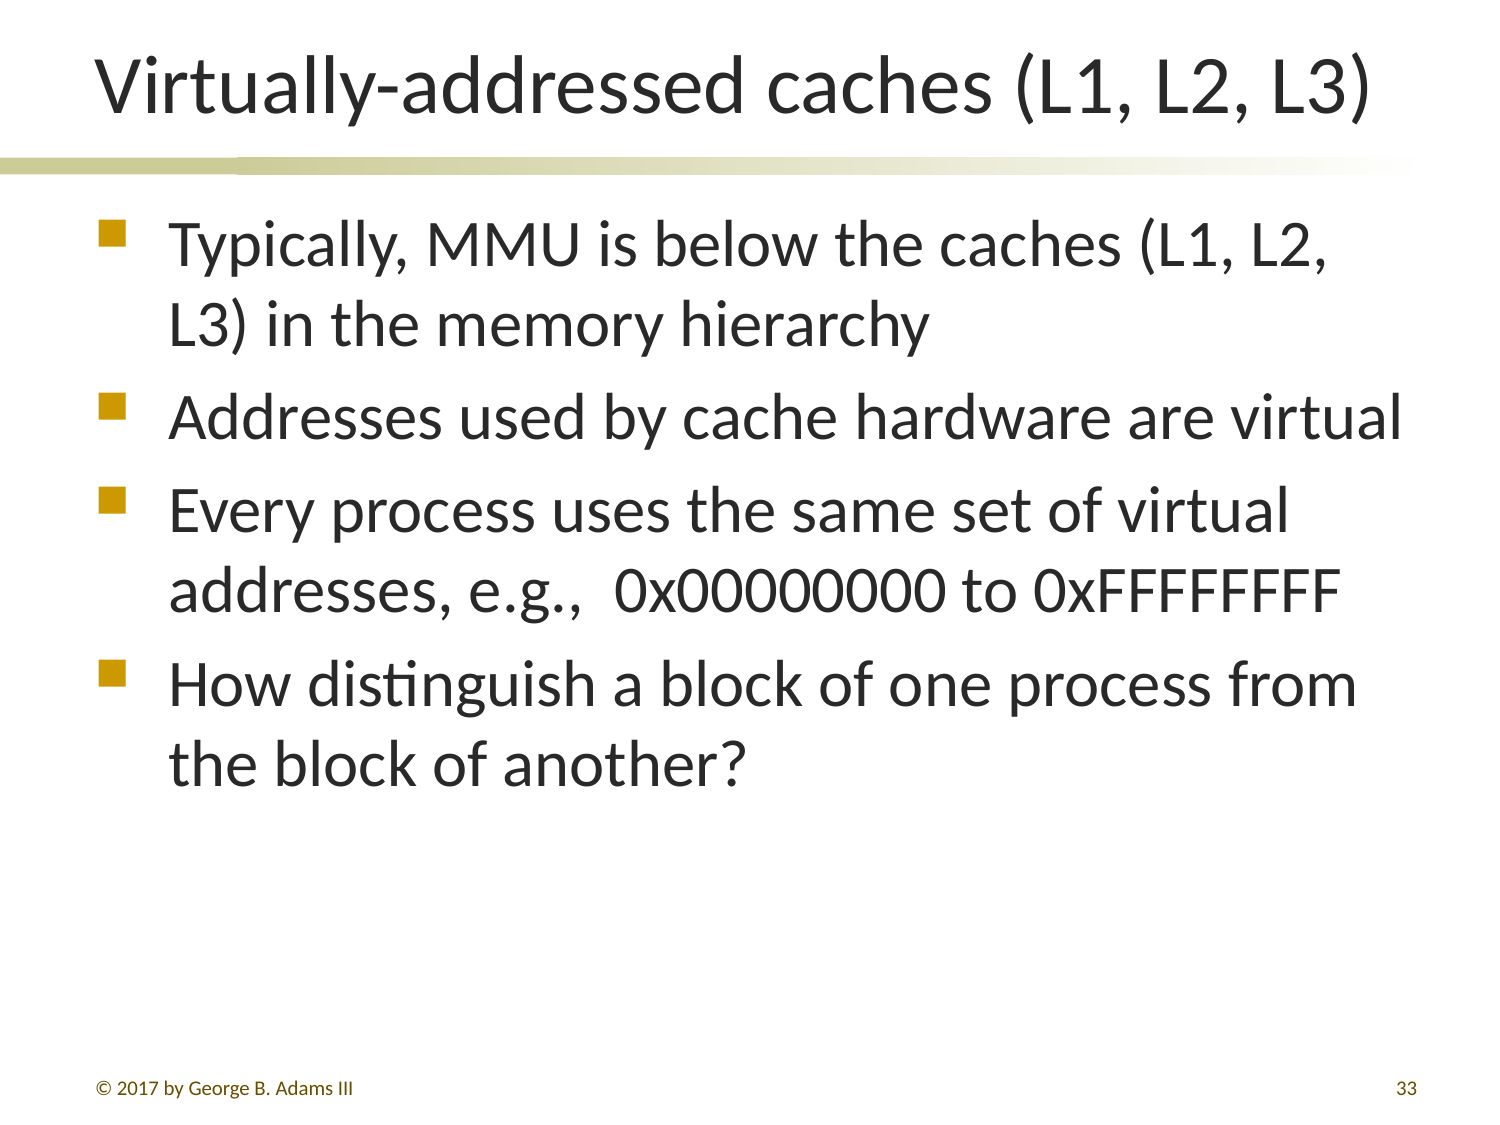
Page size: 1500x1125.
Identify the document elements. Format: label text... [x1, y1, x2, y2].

list Typically, MMU is below the caches (L1, L2, L3) in the memory hierarchy Addresses used by cache hardware are virtual Every process uses the same set of virtual addresses, e.g., 0x00000000 to 0xFFFFFFFF How distinguish a block of one process from the block of another? [79, 192, 1433, 1000]
title Virtually-addressed caches (L1, L2, L3) [79, 15, 1432, 139]
slide_number 33 [1119, 1067, 1433, 1099]
slide_number © 2017 by George B. Adams III [79, 1067, 406, 1099]
